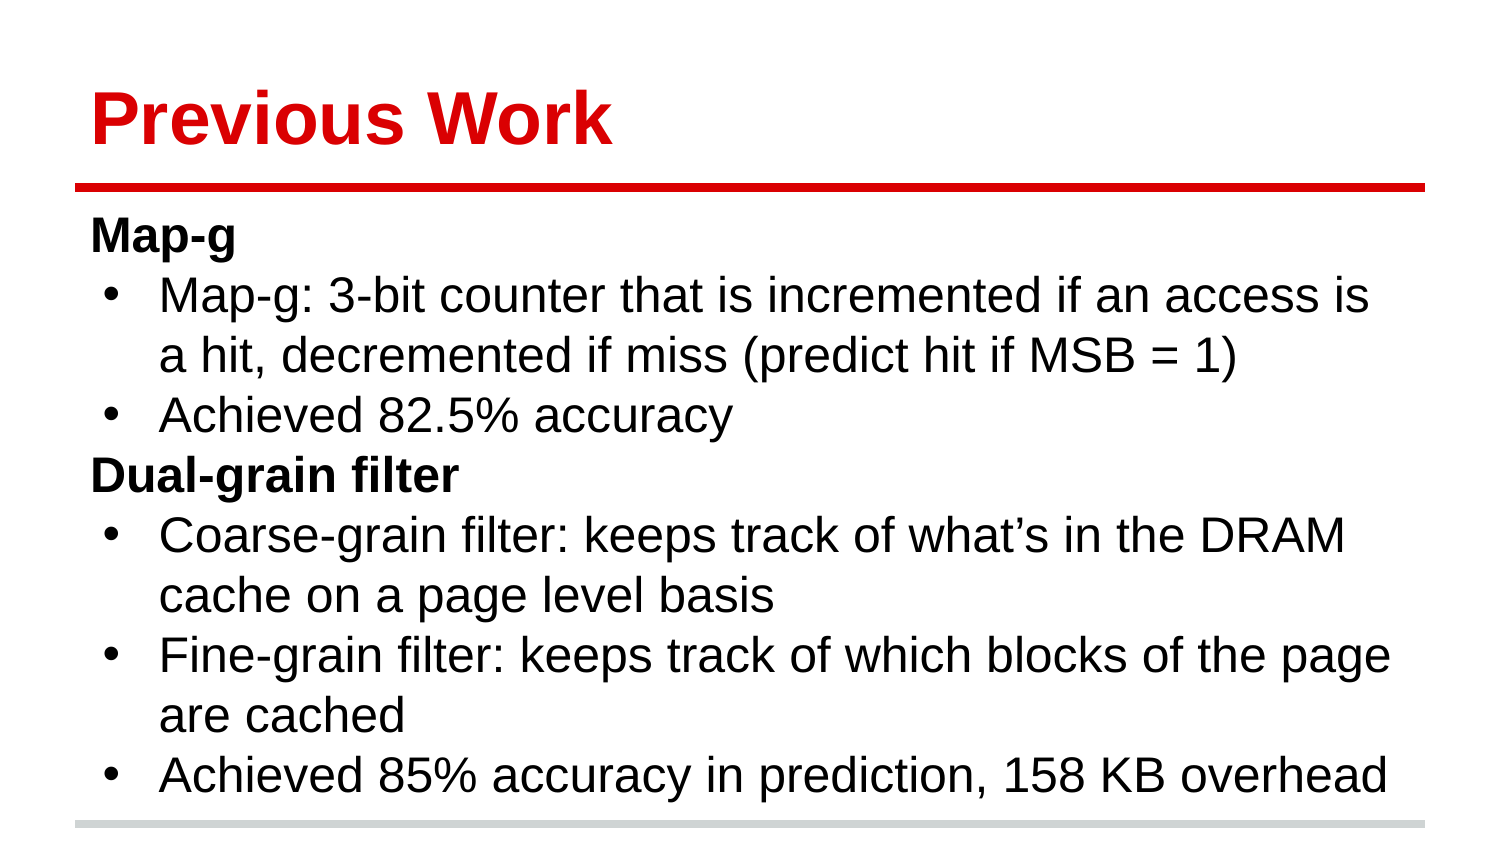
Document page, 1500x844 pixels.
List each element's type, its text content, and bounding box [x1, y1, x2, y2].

title Previous Work [75, 33, 1425, 175]
list Map-g Map-g: 3-bit counter that is incremented if an access is a hit, decremented if miss (predict hit if MSB = 1) Achieved 82.5% accuracy Dual-grain filter Coarse-grain filter: keeps track of what’s in the DRAM cache on a page level basis Fine-grain filter: keeps track of which blocks of the page are cached Achieved 85% accuracy in prediction, 158 KB overhead [75, 187, 1425, 821]
